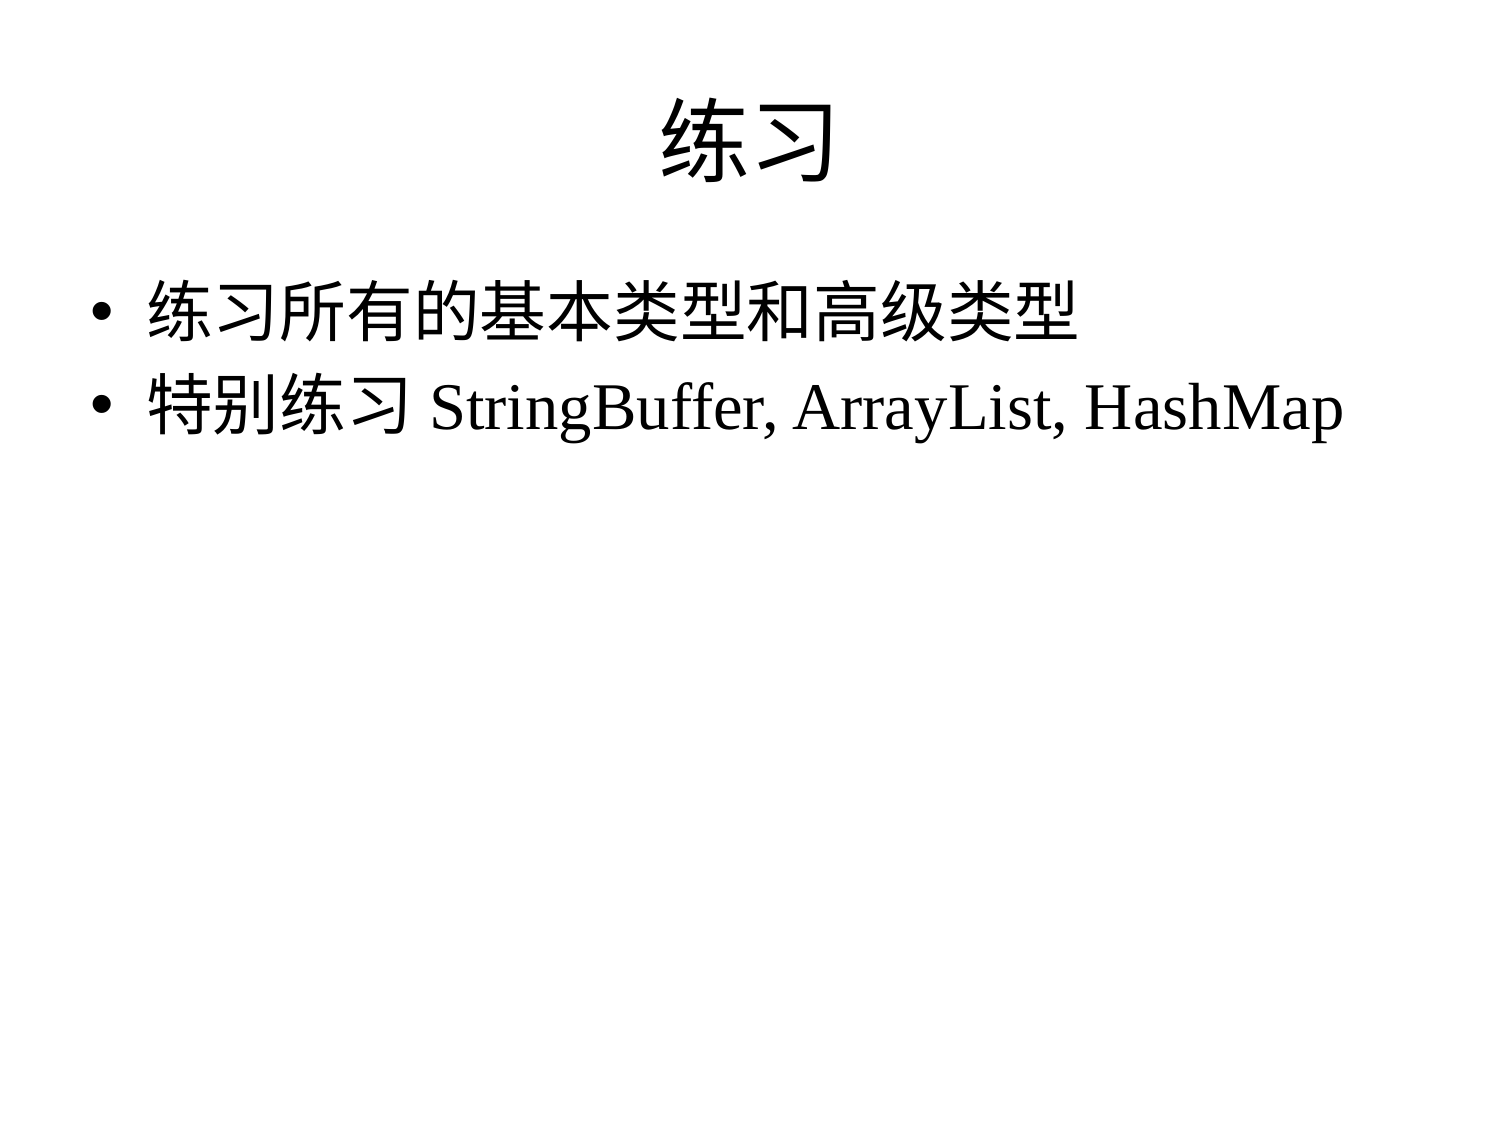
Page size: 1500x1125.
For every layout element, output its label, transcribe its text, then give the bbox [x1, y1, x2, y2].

title 练习 [75, 45, 1425, 233]
list 练习所有的基本类型和高级类型 特别练习StringBuffer, ArrayList, HashMap [75, 262, 1425, 1005]
